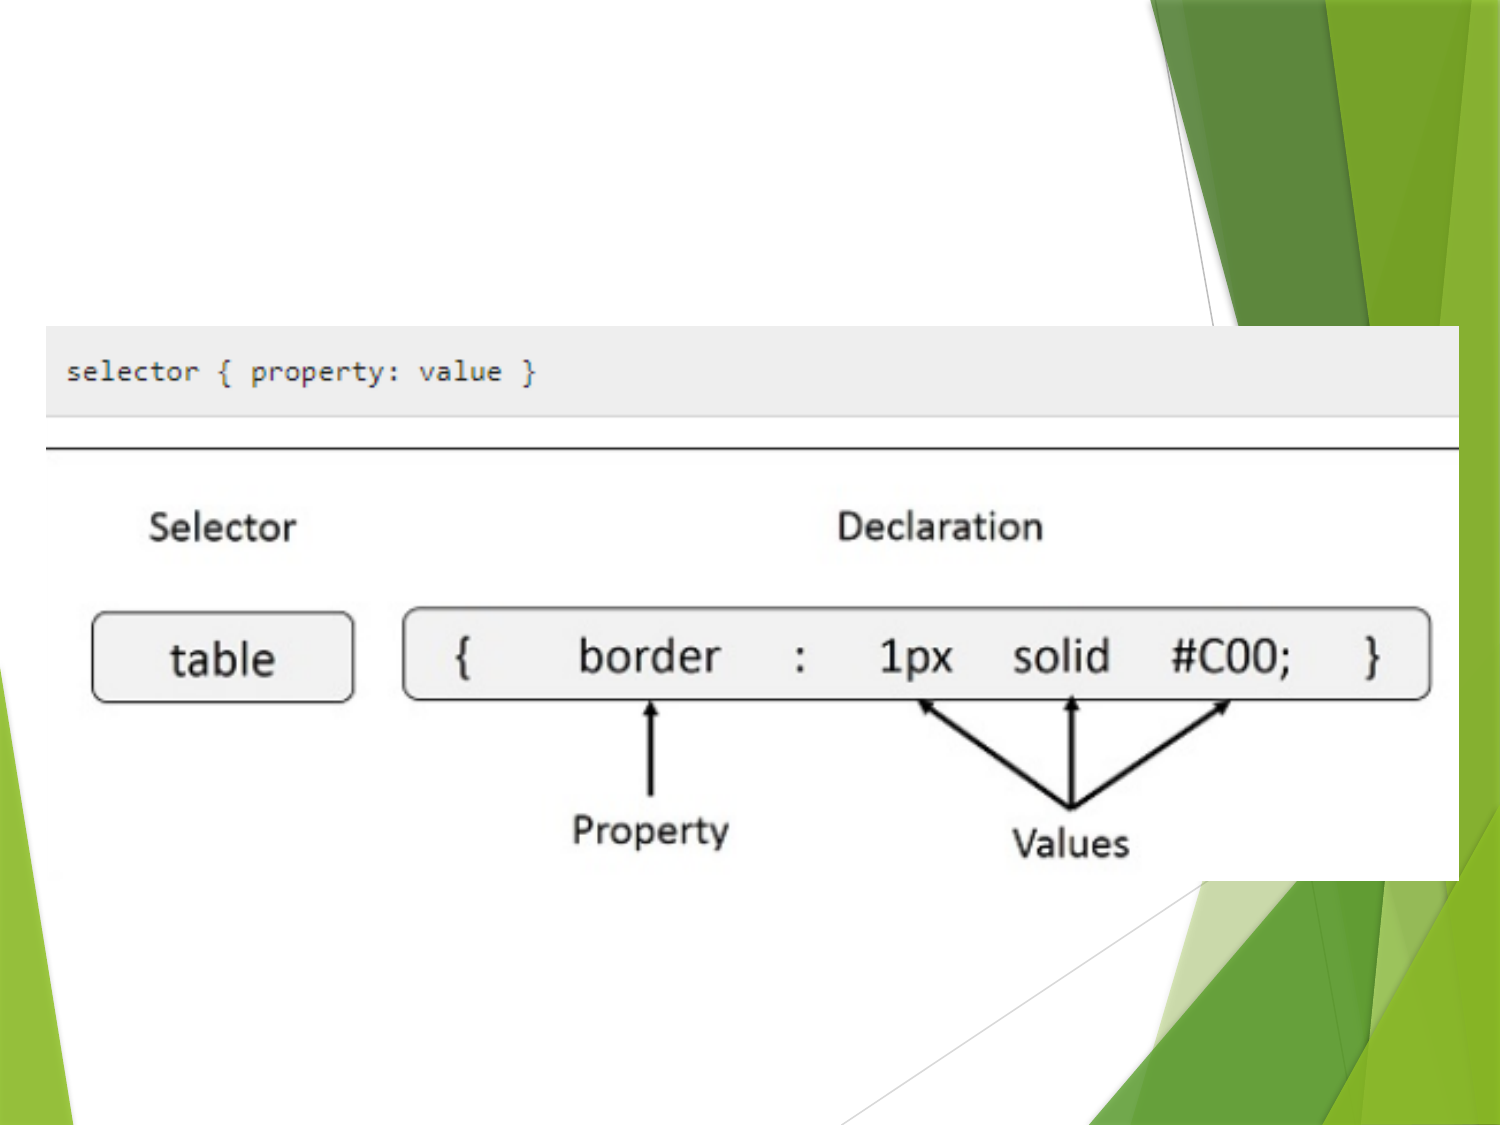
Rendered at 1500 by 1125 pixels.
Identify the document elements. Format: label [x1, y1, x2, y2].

picture [45, 325, 1460, 882]
